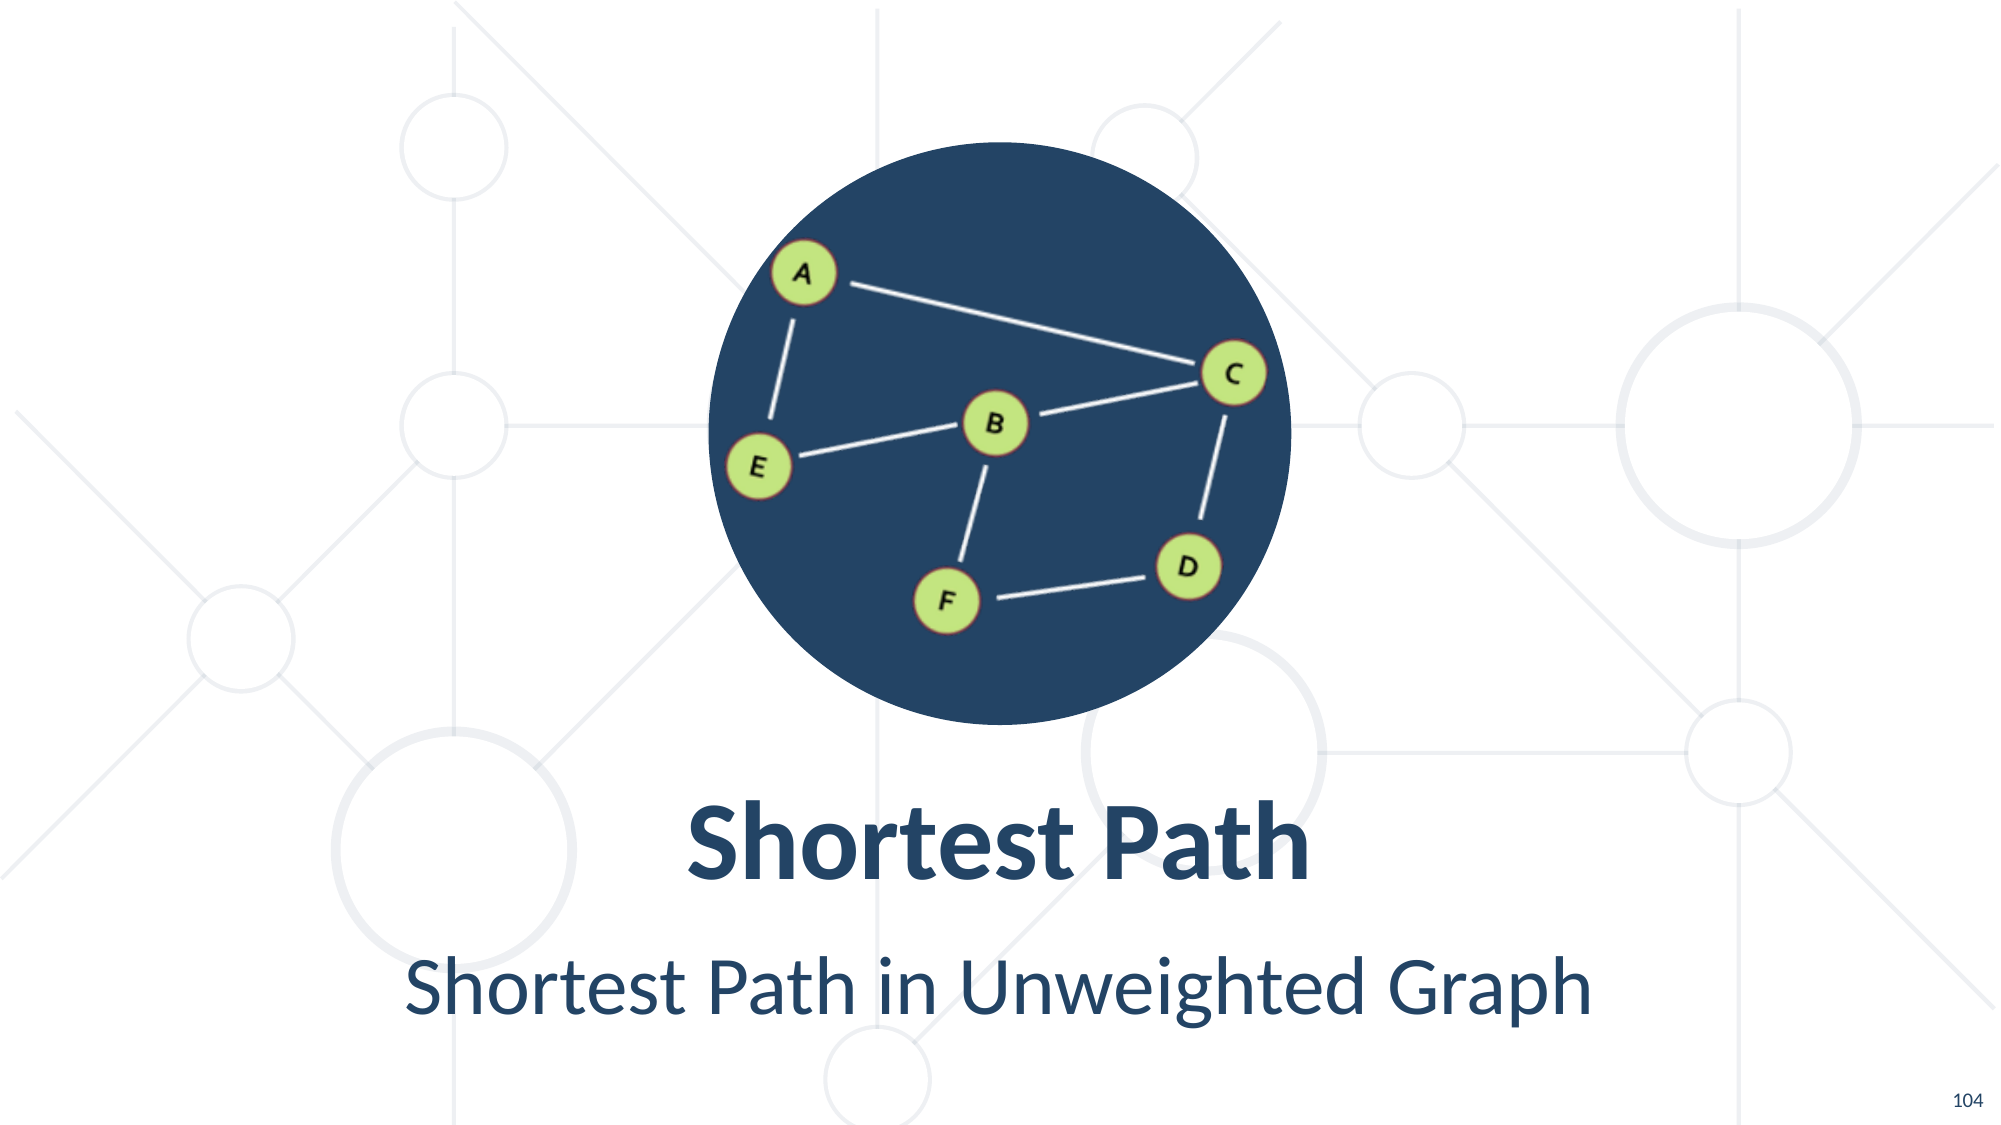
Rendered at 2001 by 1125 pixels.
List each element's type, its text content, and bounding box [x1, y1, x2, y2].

slide_number 104 [1937, 1079, 2000, 1117]
title Shortest Path [100, 771, 1900, 898]
subtitle Shortest Path in Unweighted Graph [100, 916, 1900, 1043]
picture [696, 229, 1276, 698]
